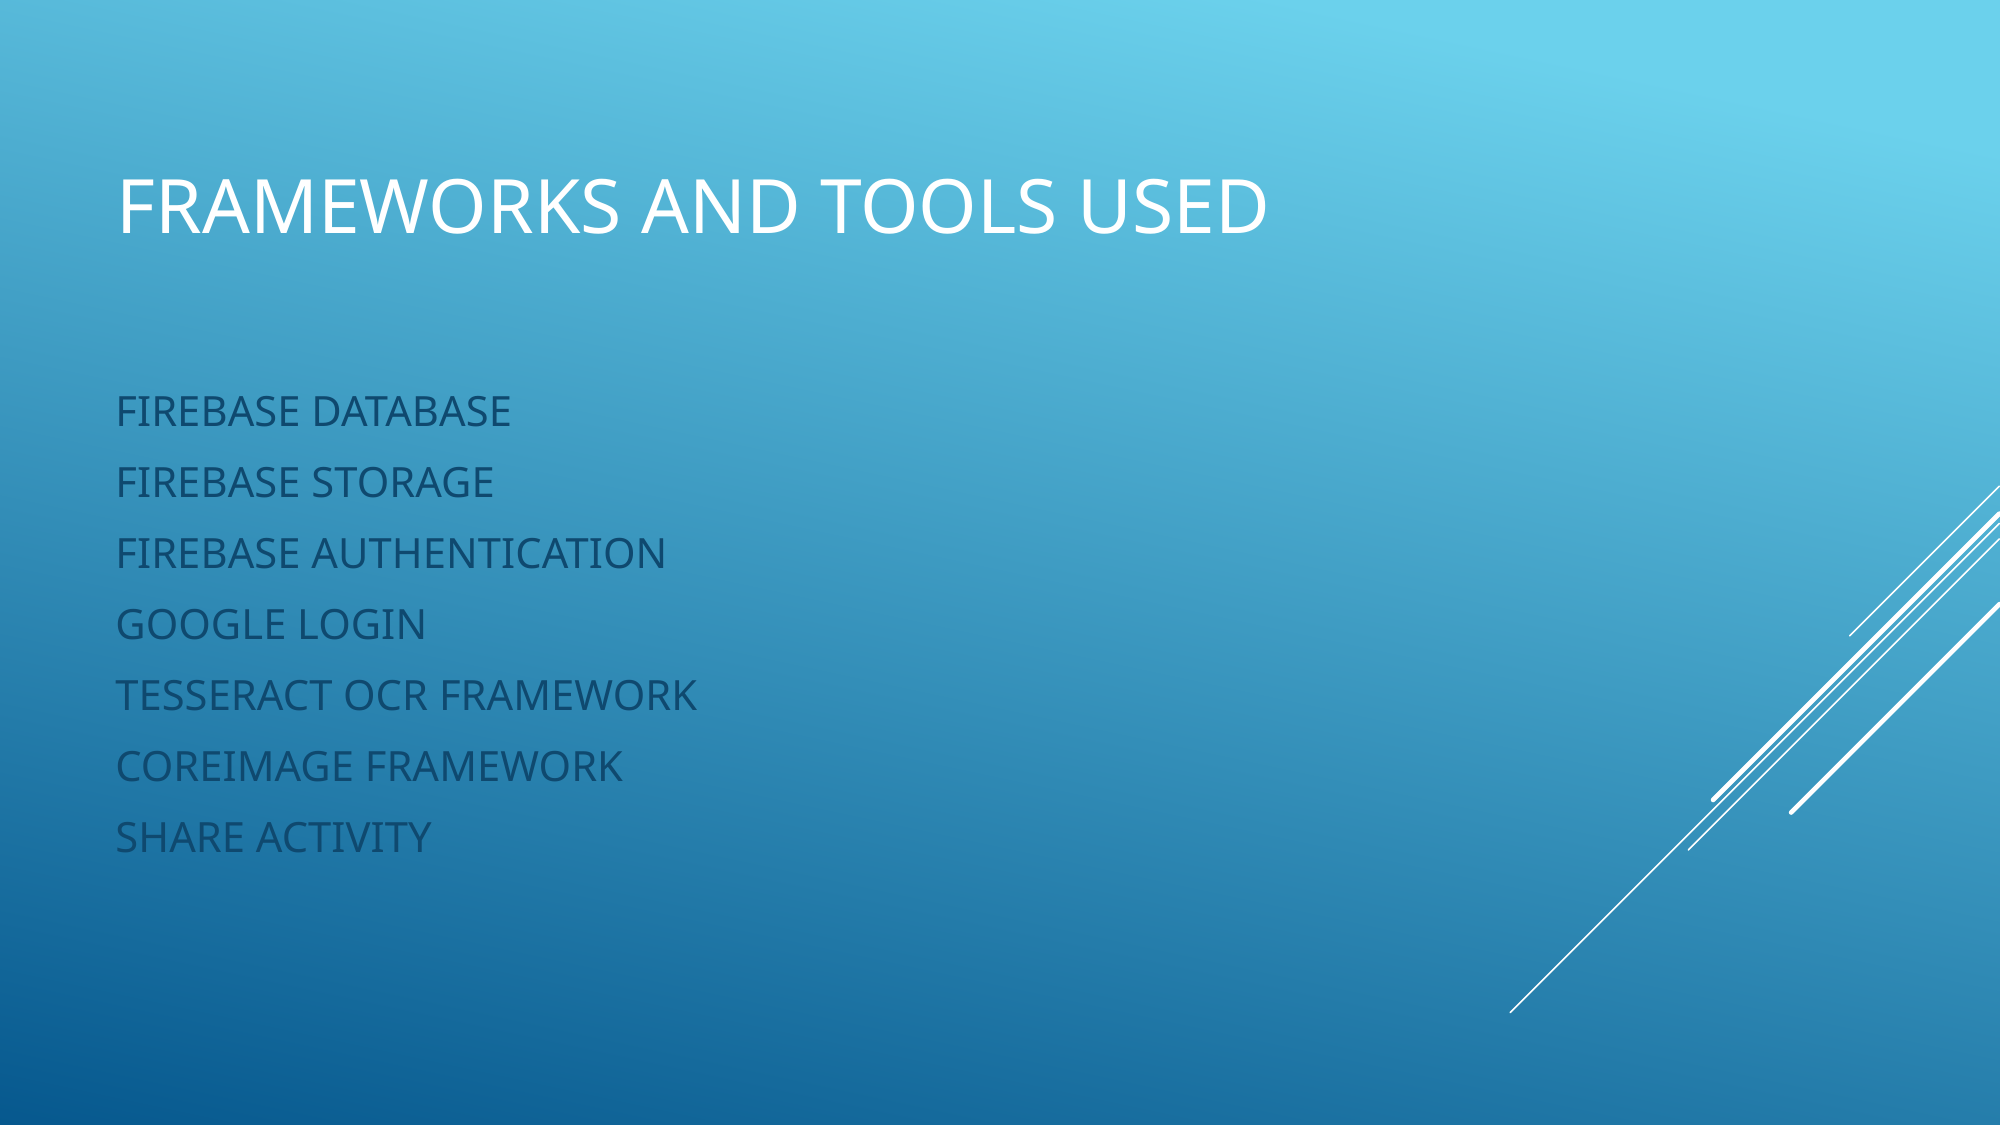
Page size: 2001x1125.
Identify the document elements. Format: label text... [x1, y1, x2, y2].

title Frameworks and tools used [101, 80, 1502, 328]
list FIREBASE DATABASE FIREBASE STORAGE FIREBASE AUTHENTICATION GOOGLE LOGIN TESSERACT OCR FRAMEWORK COREIMAGE FRAMEWORK SHARE ACTIVITY [100, 267, 1501, 978]
